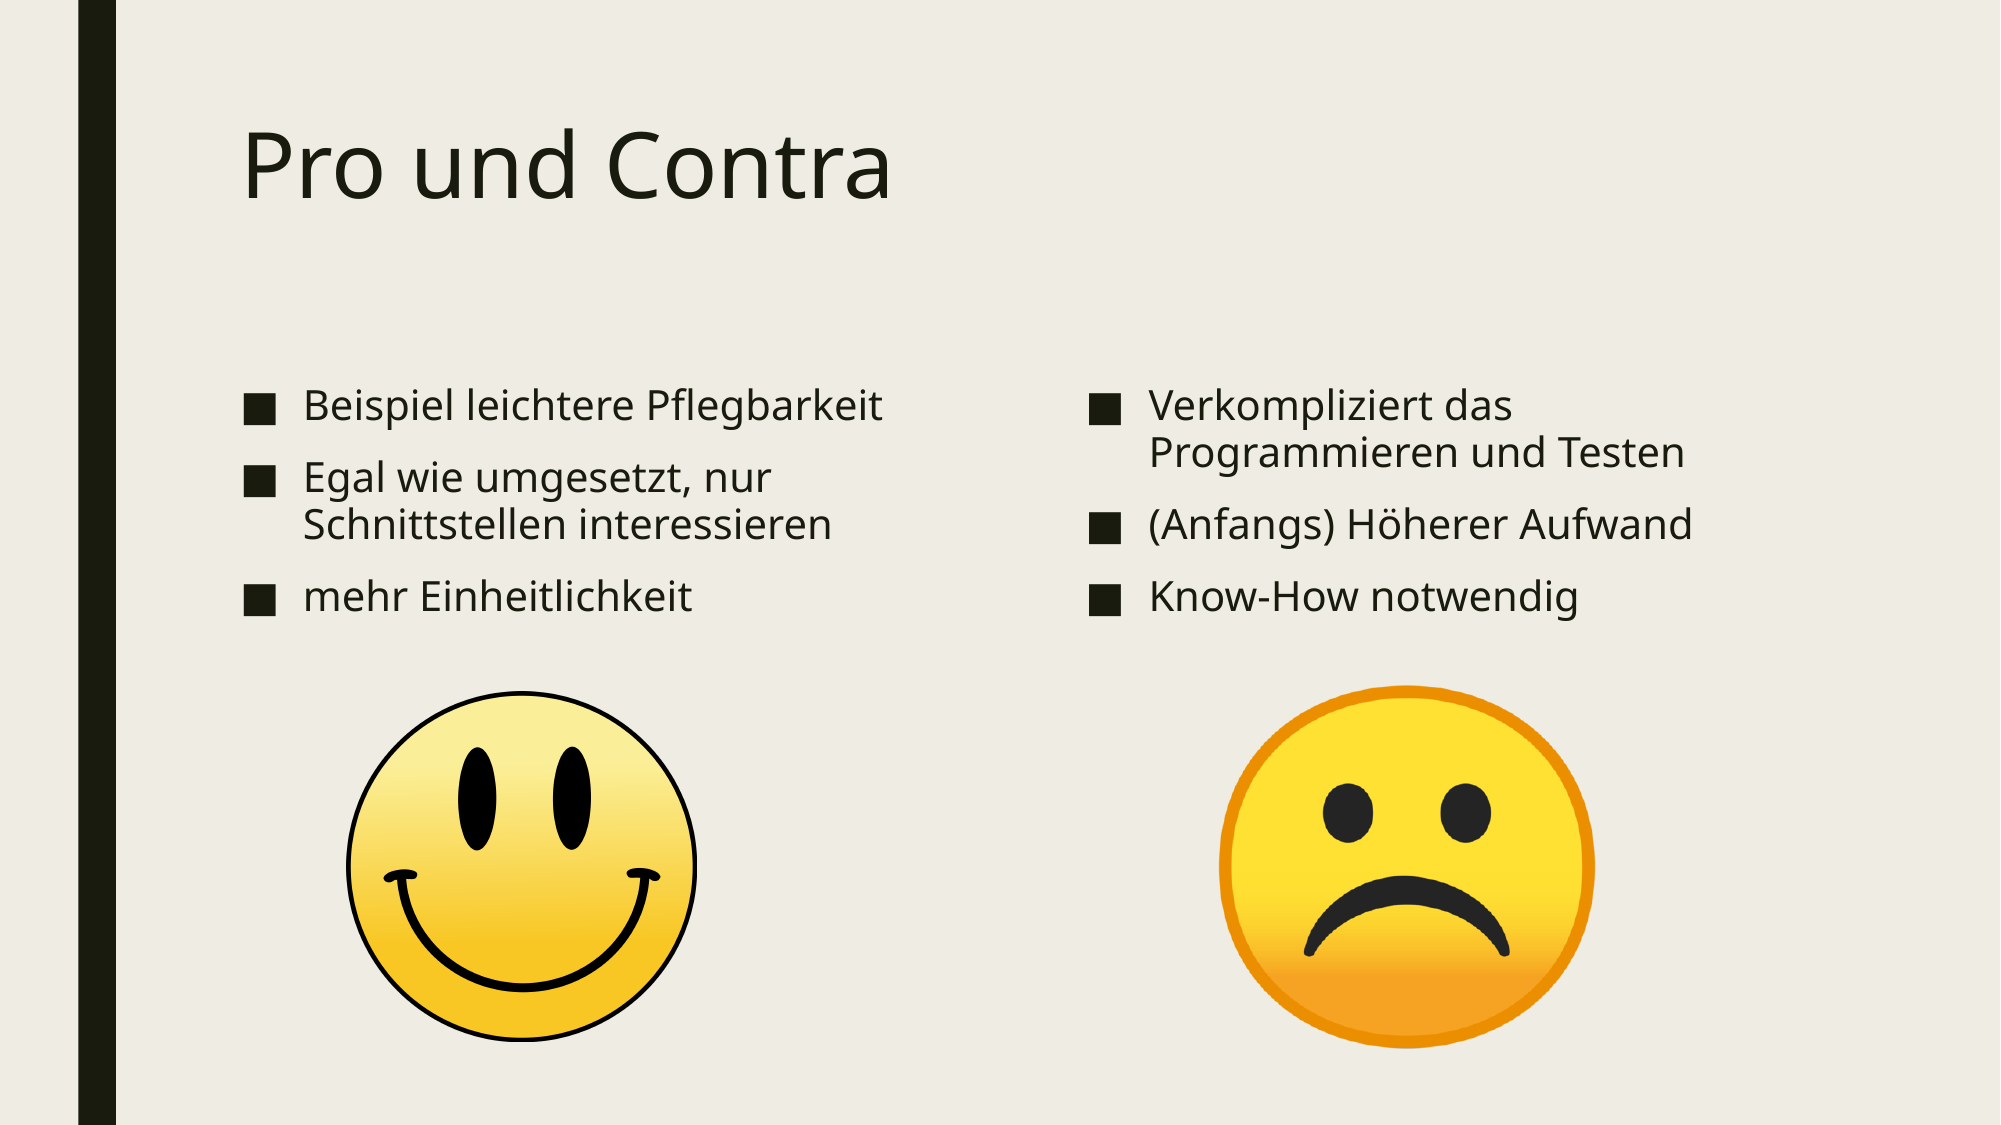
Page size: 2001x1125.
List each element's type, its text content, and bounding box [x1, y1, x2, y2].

title Pro und Contra [225, 112, 1800, 357]
list Verkompliziert das Programmieren und Testen (Anfangs) Höherer Aufwand Know-How notwendig [1070, 375, 1801, 963]
list Beispiel leichtere Pflegbarkeit Egal wie umgesetzt, nur Schnittstellen interessieren mehr Einheitlichkeit [225, 375, 955, 963]
picture [1206, 666, 1607, 1067]
picture [346, 691, 697, 1042]
